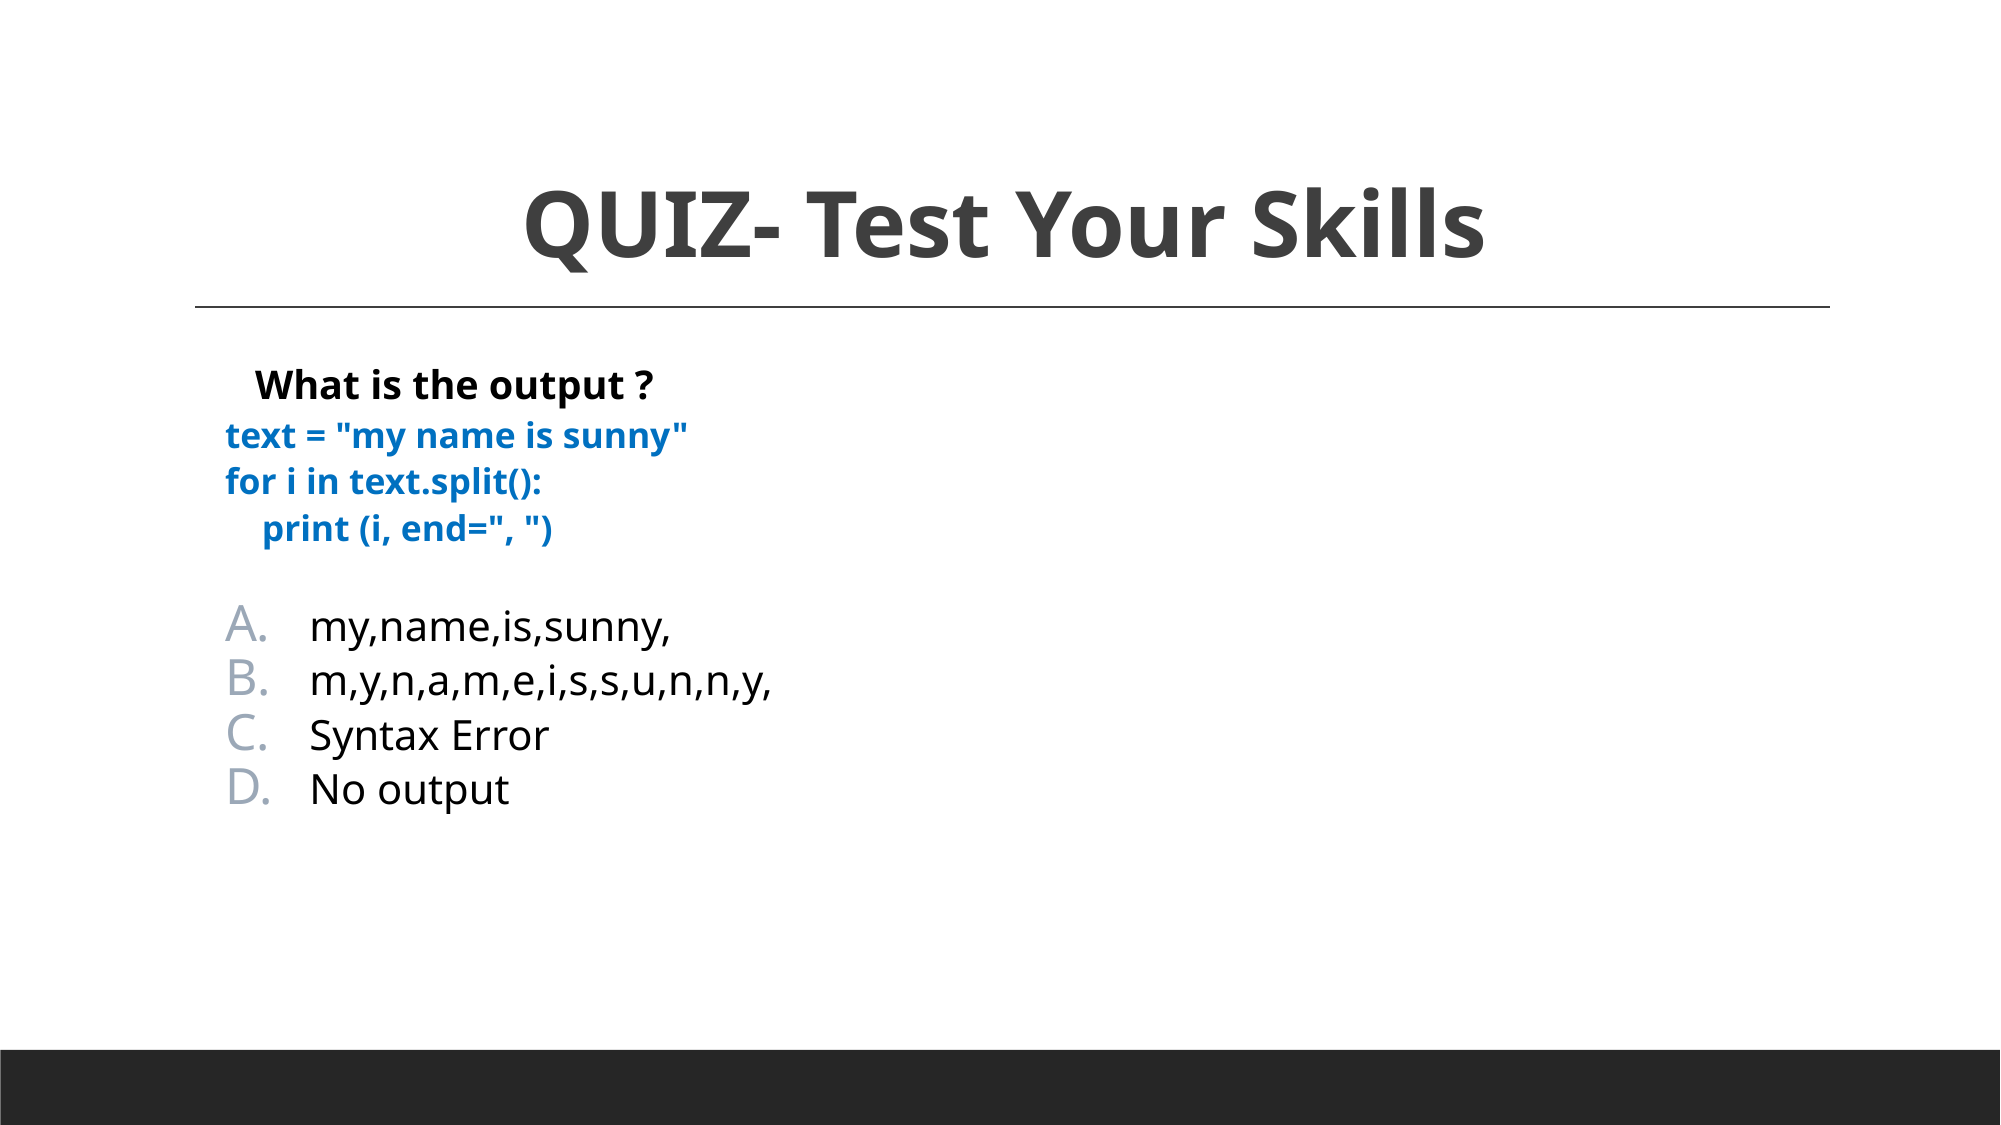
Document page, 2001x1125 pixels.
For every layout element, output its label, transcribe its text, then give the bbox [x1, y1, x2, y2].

title QUIZ- Test Your Skills [180, 47, 1830, 285]
text_box What is the output ? text = "my name is sunny" for i in text.split(): print (i, end=", ") my,name,is,sunny, m,y,n,a,m,e,i,s,s,u,n,n,y, Syntax Error No output [179, 345, 1830, 963]
